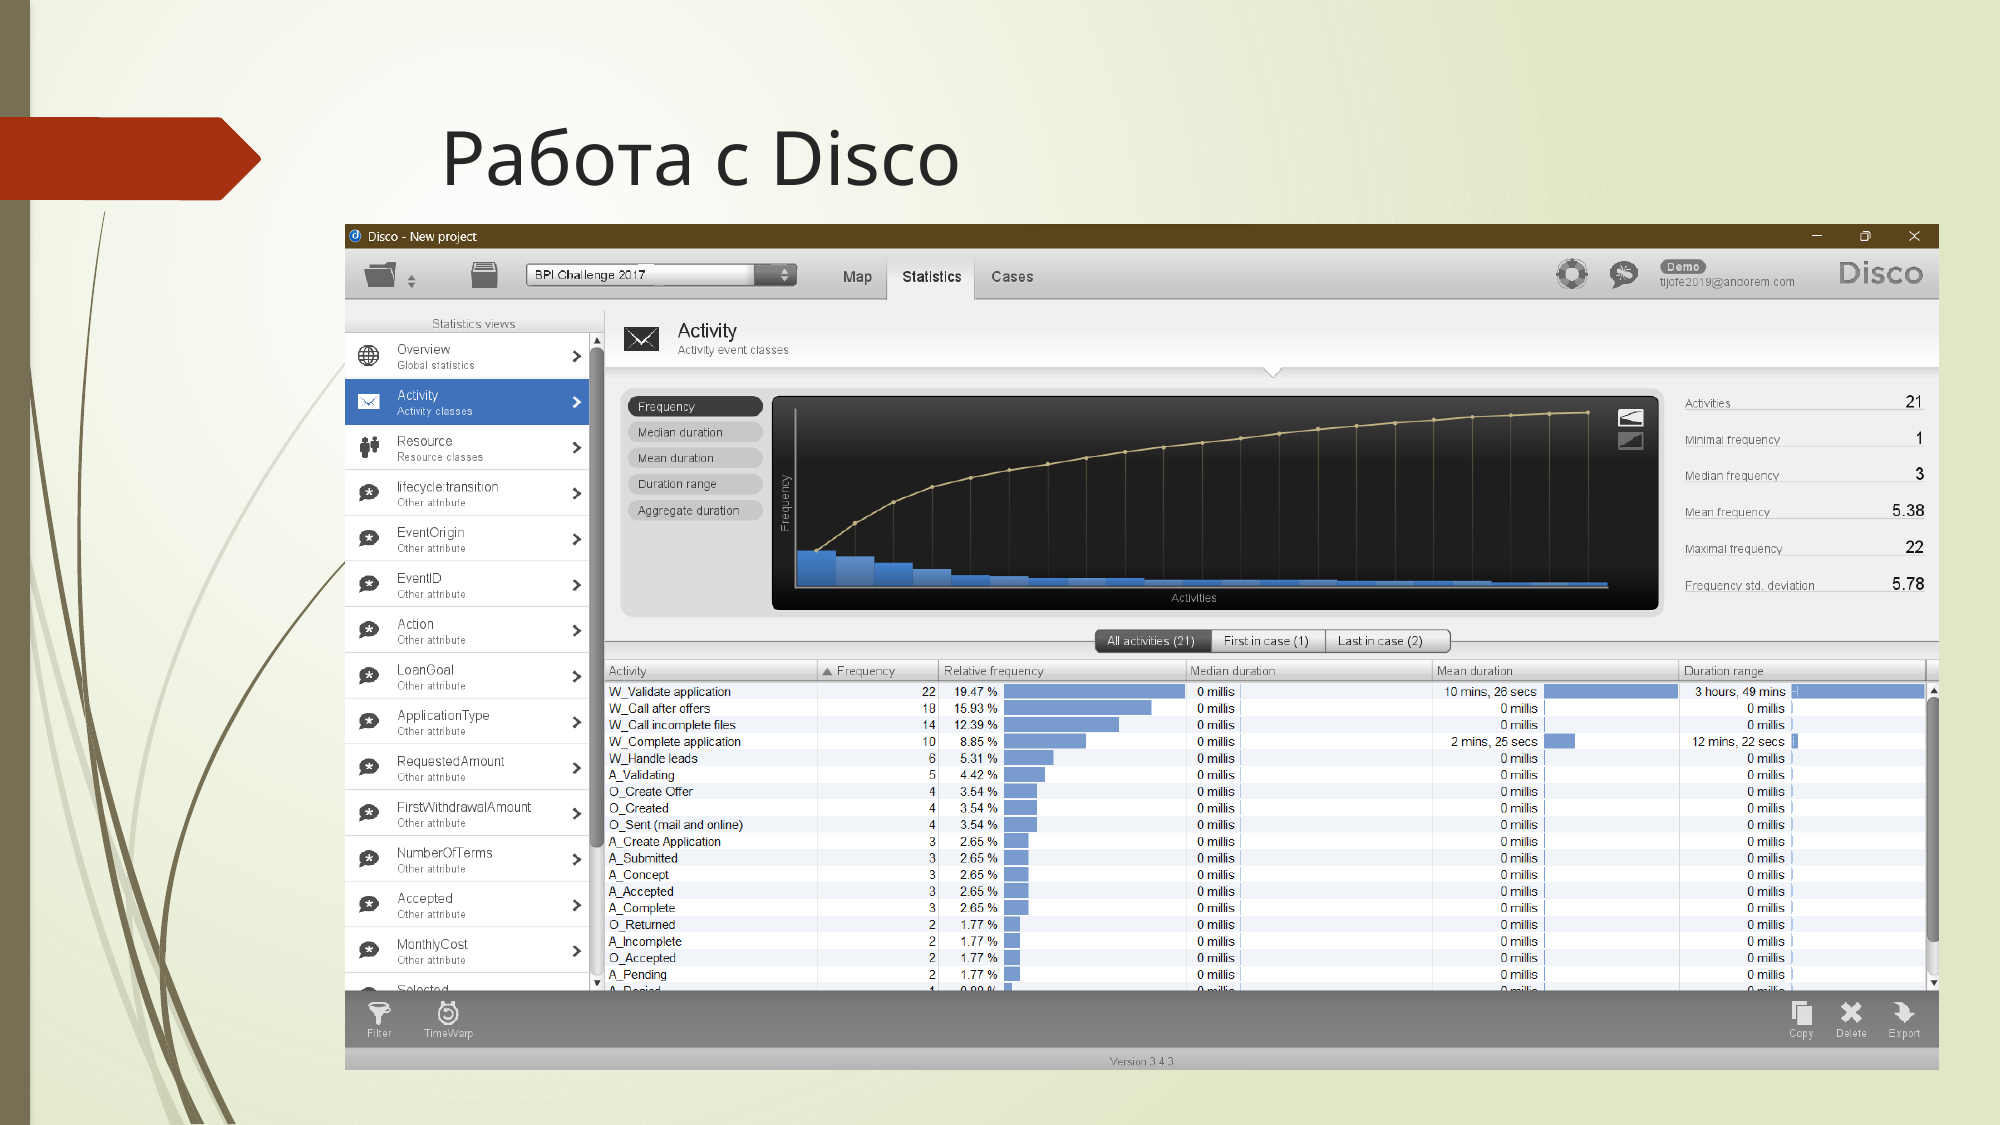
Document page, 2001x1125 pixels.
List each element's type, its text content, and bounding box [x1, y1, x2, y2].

title Работа с Disco [425, 102, 1888, 223]
picture [344, 223, 1939, 1070]
